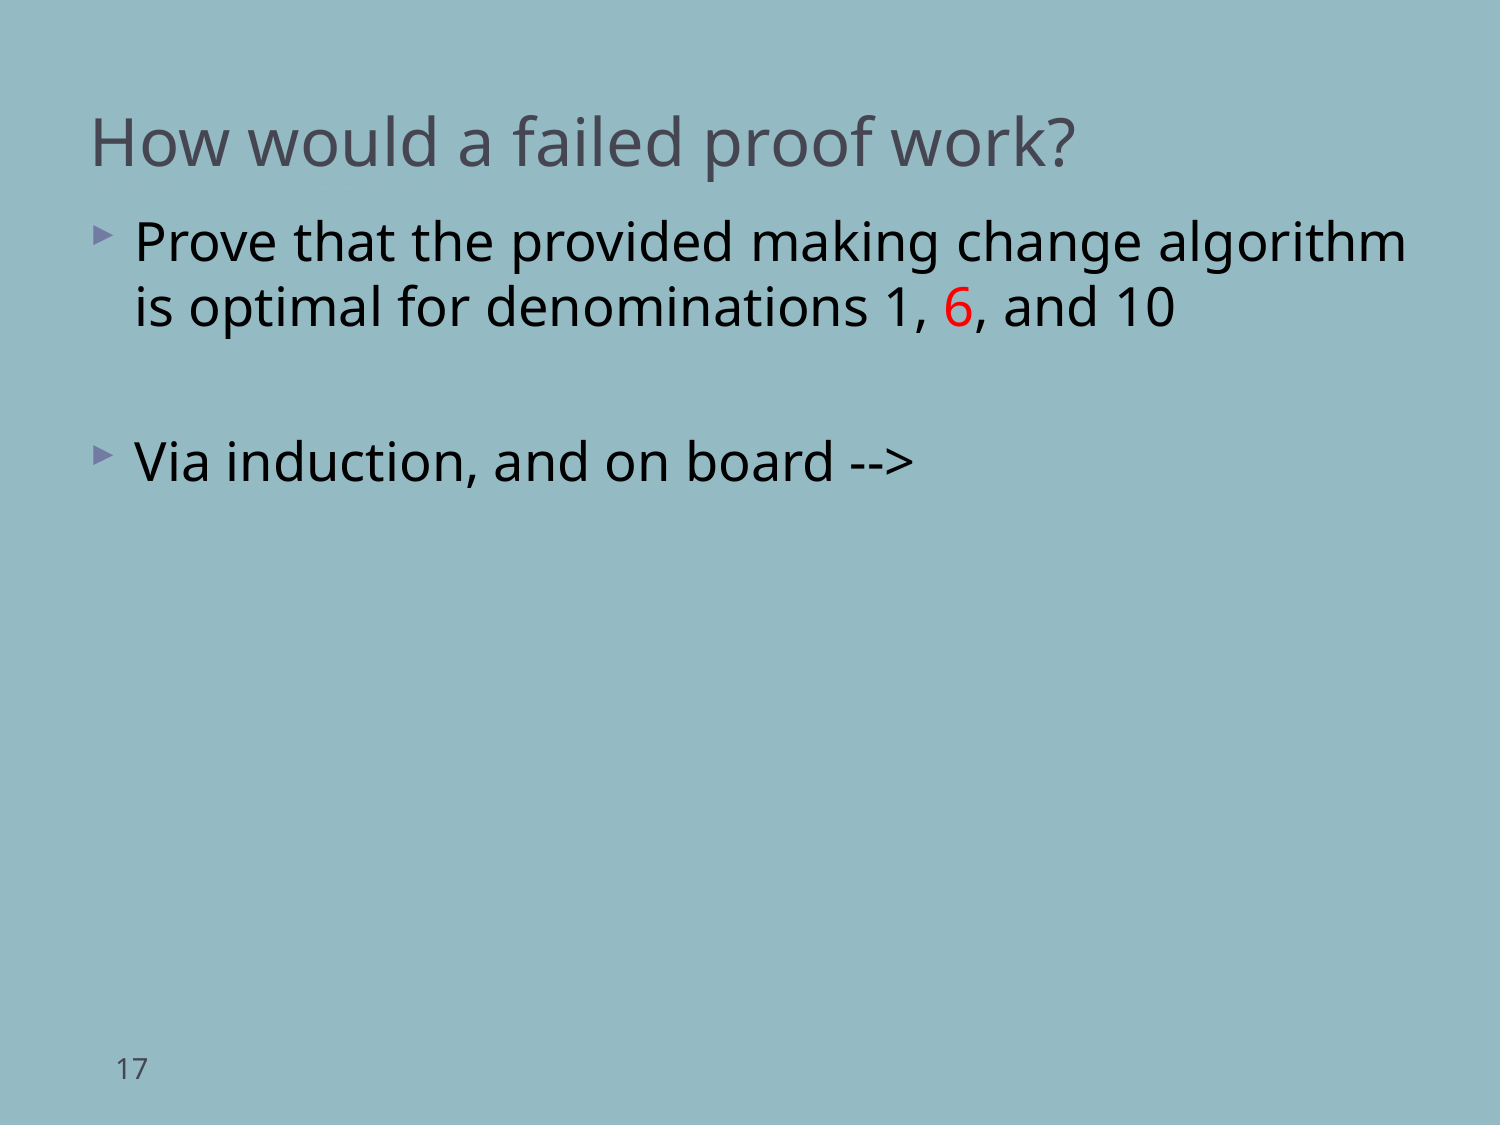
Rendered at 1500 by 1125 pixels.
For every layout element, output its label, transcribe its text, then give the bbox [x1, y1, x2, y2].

list Prove that the provided making change algorithm is optimal for denominations 1, 6, and 10 Via induction, and on board --> [75, 200, 1425, 1010]
title How would a failed proof work? [75, 24, 1425, 188]
slide_number 17 [100, 1042, 426, 1103]
